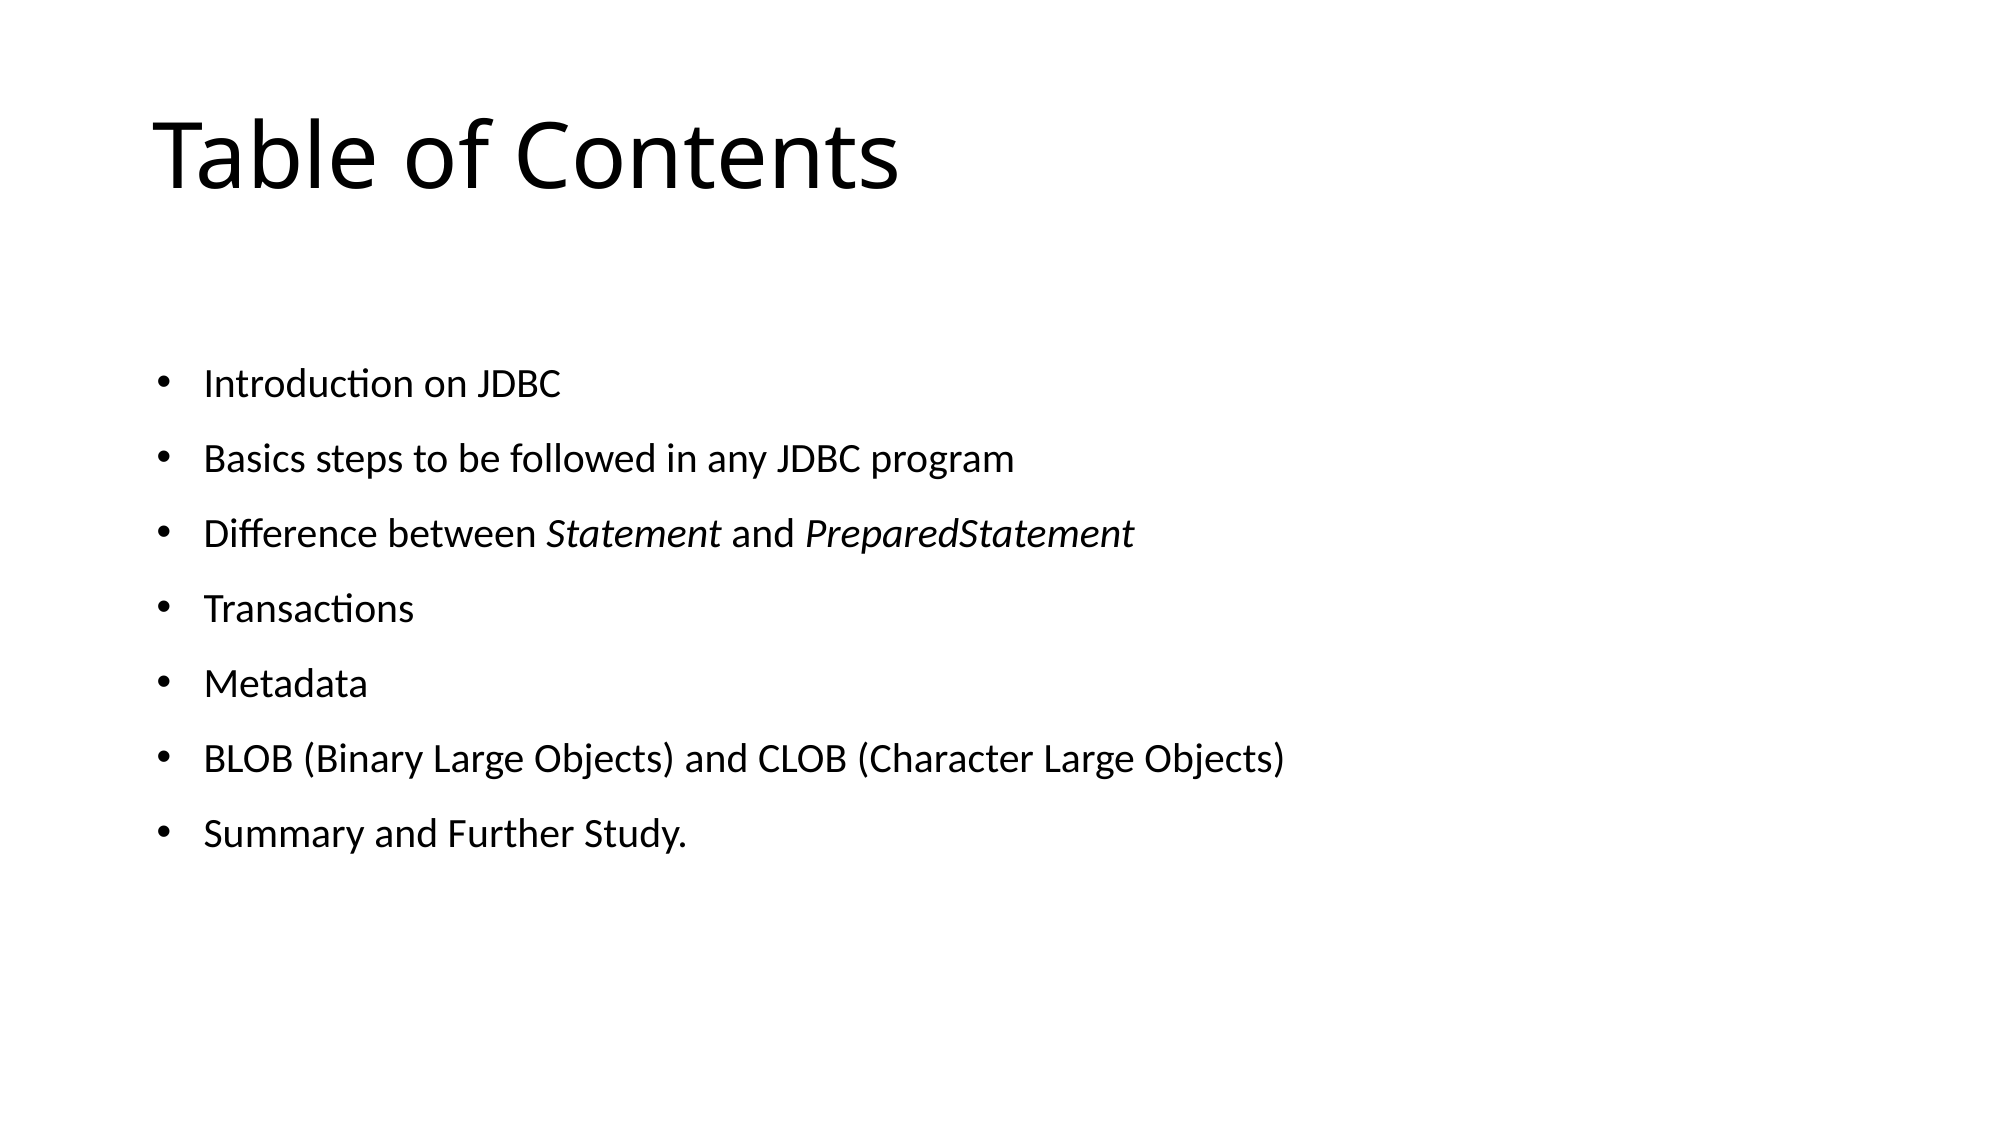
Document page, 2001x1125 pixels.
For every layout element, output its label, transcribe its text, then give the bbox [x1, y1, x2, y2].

text_box Introduction on JDBC Basics steps to be followed in any JDBC program Difference between Statement and PreparedStatement Transactions Metadata BLOB (Binary Large Objects) and CLOB (Character Large Objects) Summary and Further Study. [141, 323, 1302, 999]
text_box Table of Contents [137, 102, 1863, 249]
